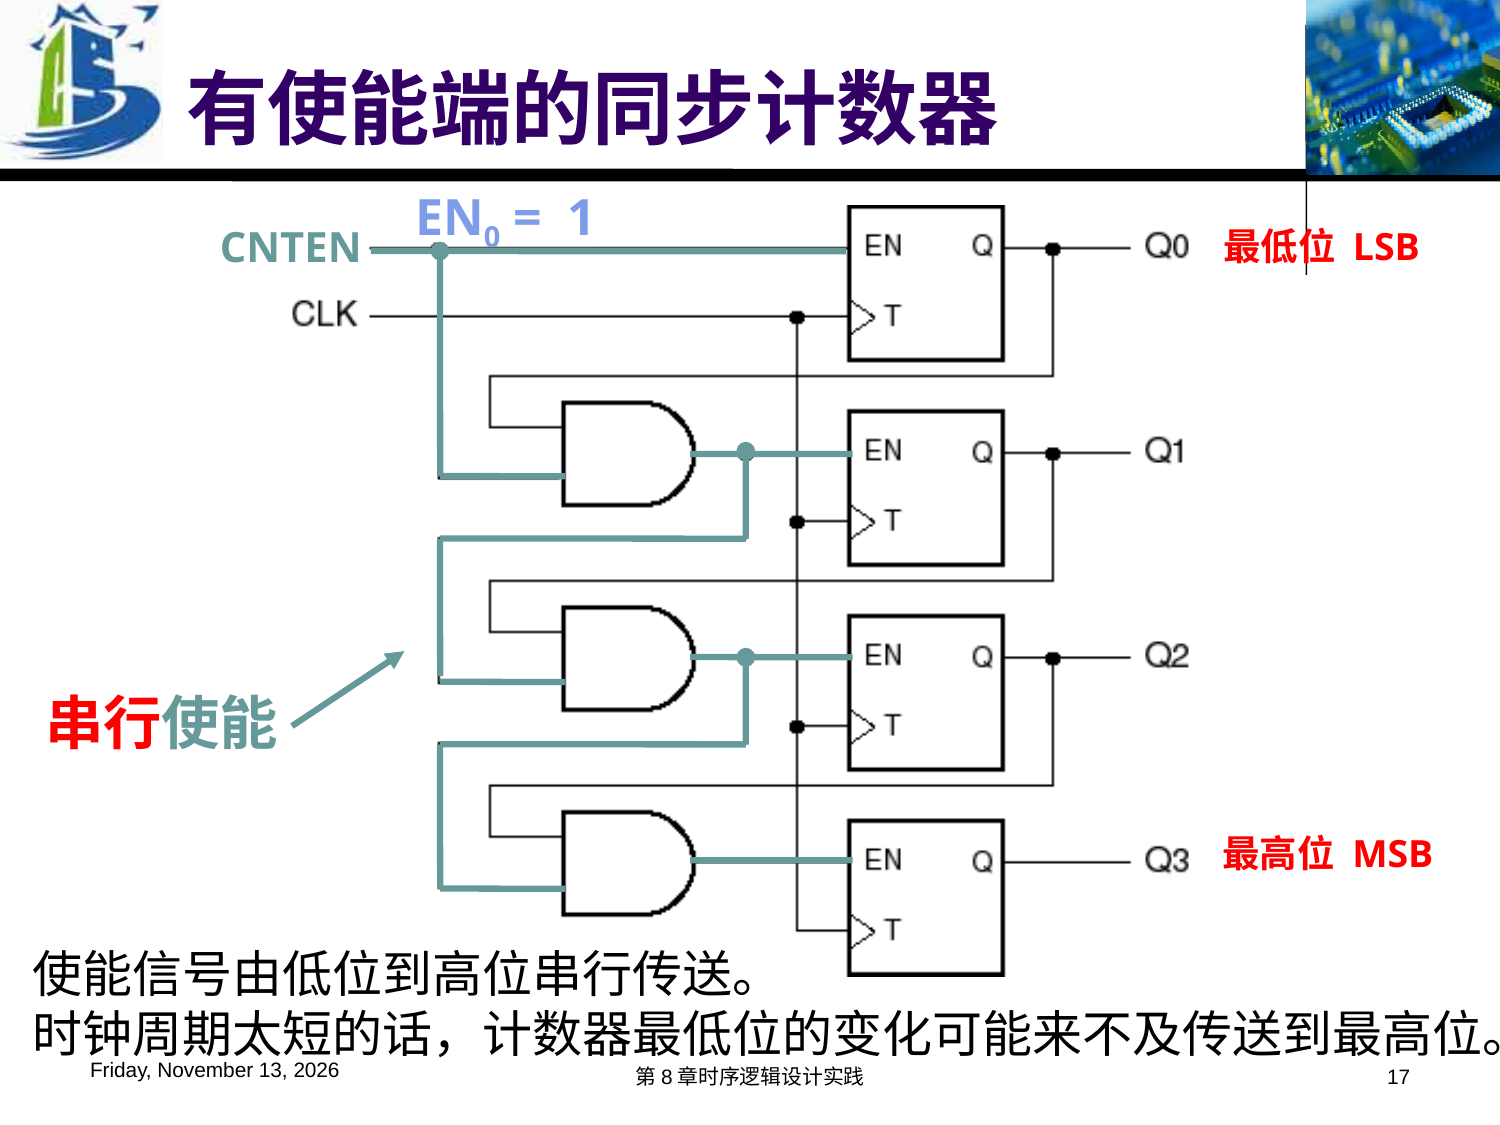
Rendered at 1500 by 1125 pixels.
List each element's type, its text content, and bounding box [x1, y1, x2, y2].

text_box 最高位 MSB [1207, 822, 1449, 883]
picture [1306, 0, 1500, 175]
picture [1306, 163, 1344, 175]
picture [0, 0, 163, 163]
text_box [29, 650, 405, 764]
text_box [204, 213, 853, 889]
text_box 使能信号由低位到高位串行传送。 时钟周期太短的话，计数器最低位的变化可能来不及传送到最高位。 [17, 935, 1500, 1070]
text_box 最低位 LSB [1208, 215, 1436, 276]
text_box EN0 = 1 [400, 177, 625, 203]
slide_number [74, 1070, 426, 1101]
footer 第8章时序逻辑设计实践 [512, 1070, 988, 1101]
title 有使能端的同步计数器 [170, 49, 1394, 163]
slide_number 17 [1074, 1070, 1426, 1101]
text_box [239, 205, 1191, 977]
